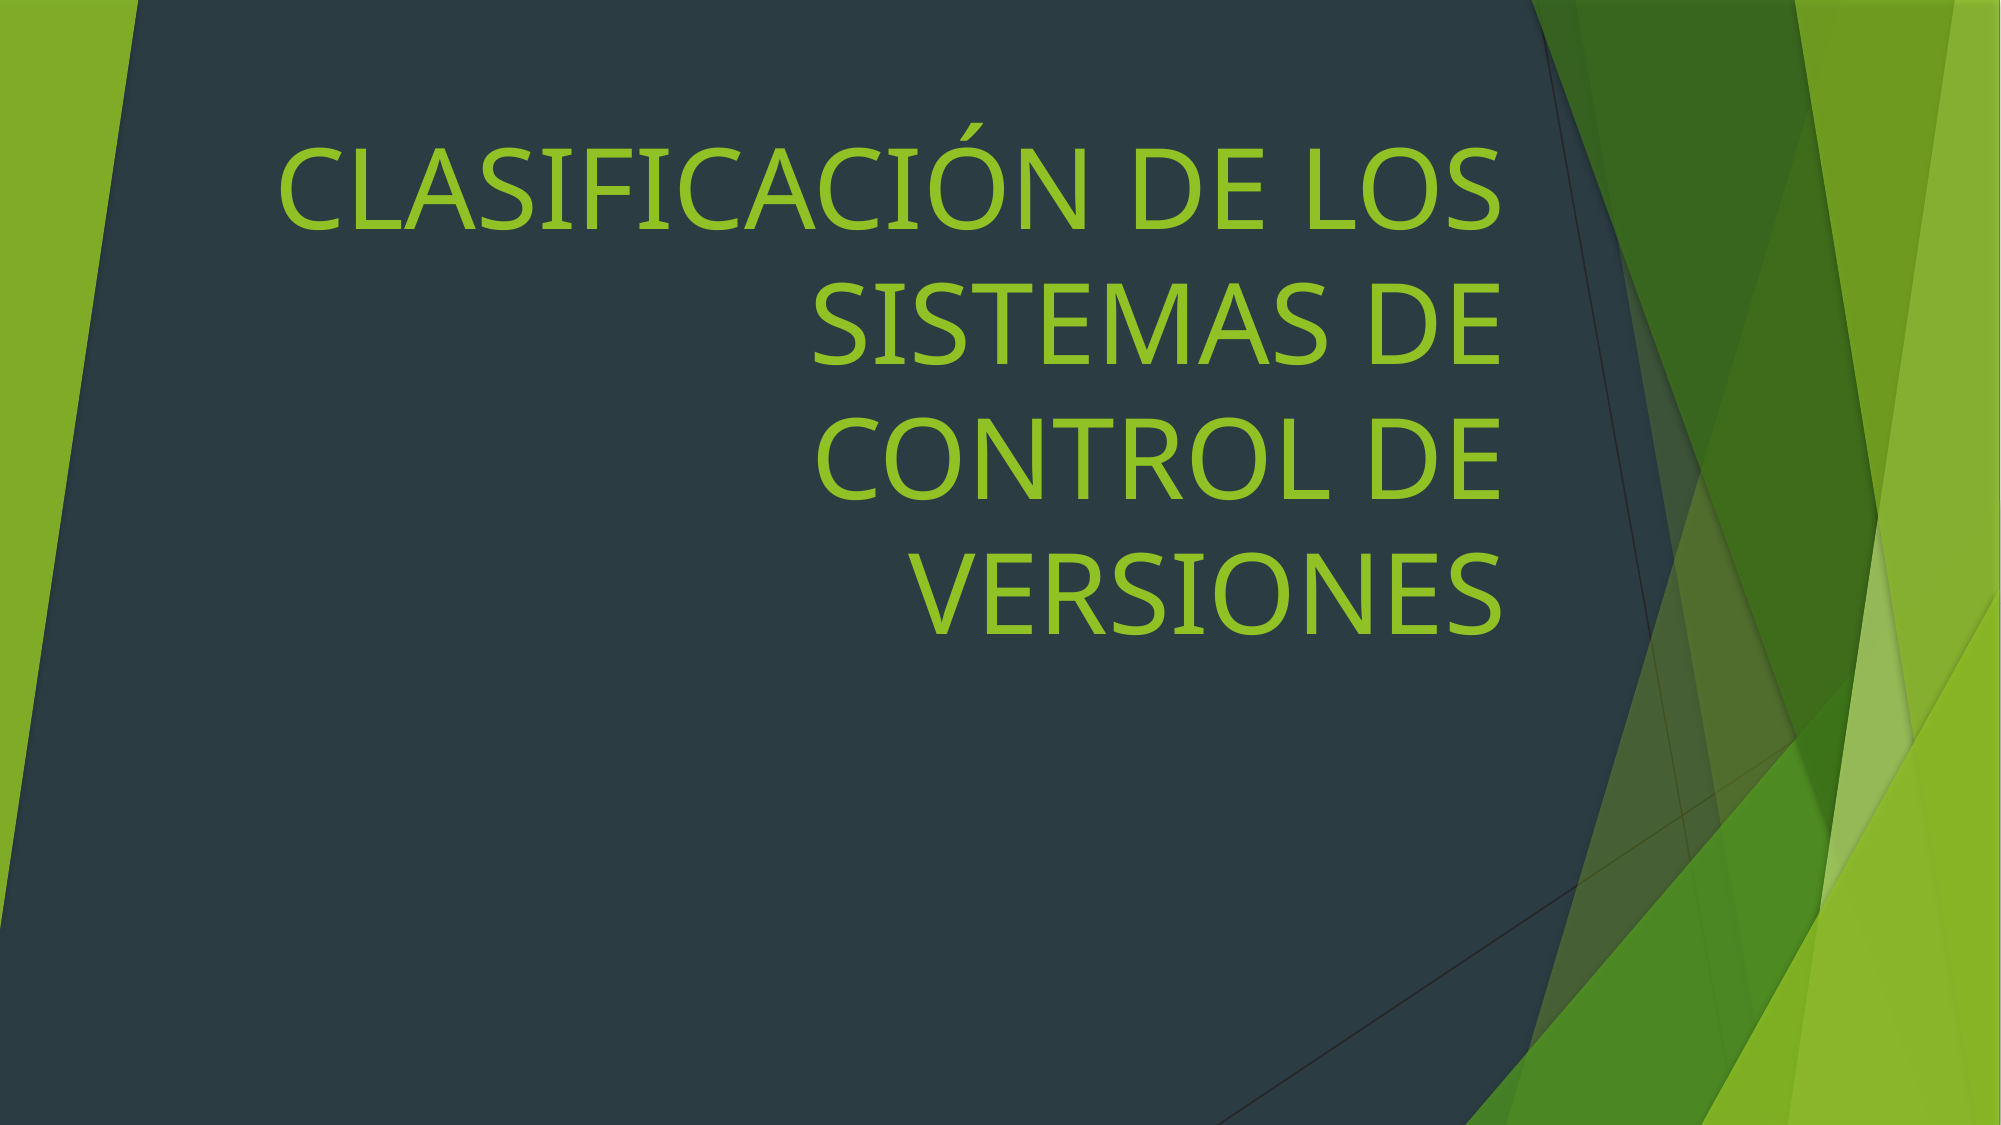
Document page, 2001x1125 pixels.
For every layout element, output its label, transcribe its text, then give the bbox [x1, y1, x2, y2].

title CLASIFICACIÓN DE LOS SISTEMAS DE CONTROL DE VERSIONES [247, 185, 1522, 665]
